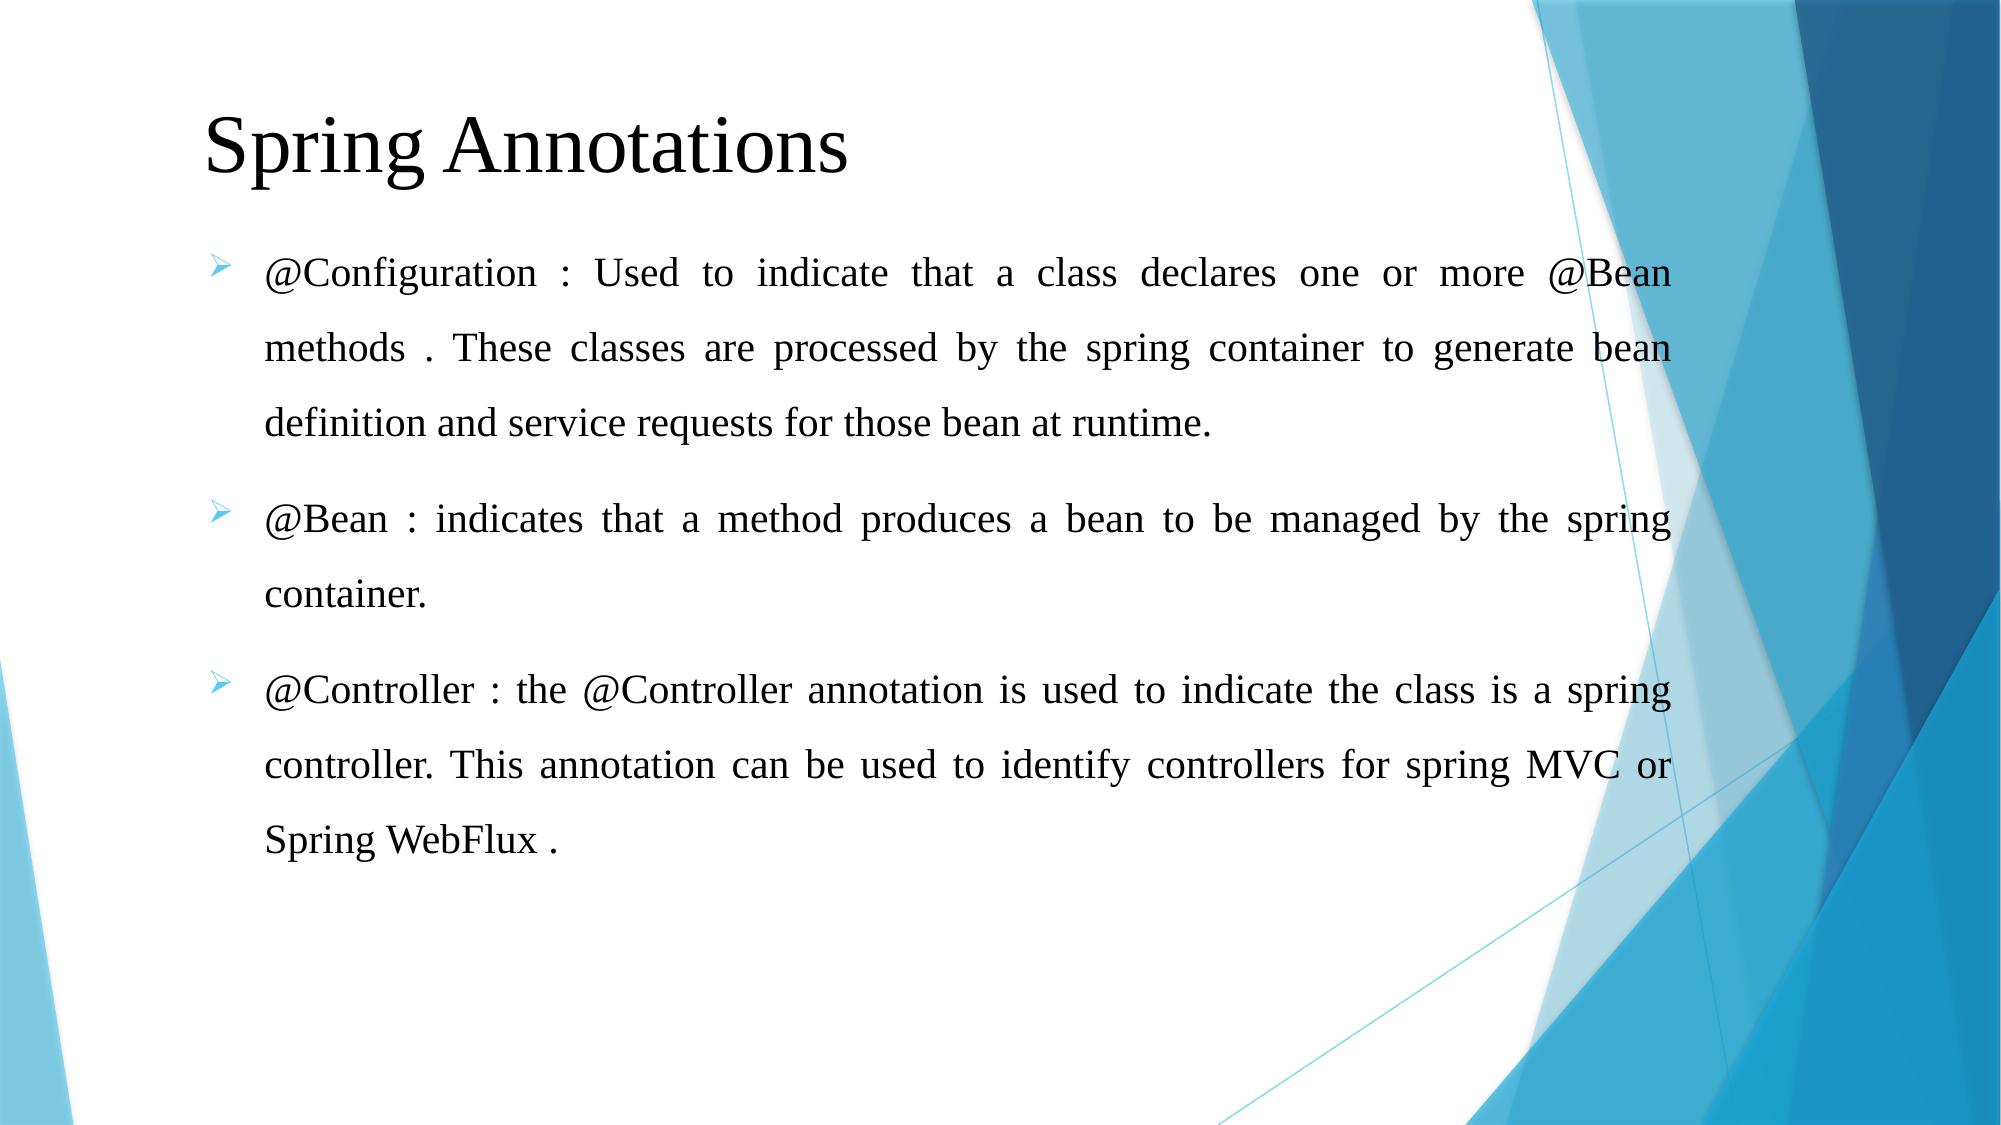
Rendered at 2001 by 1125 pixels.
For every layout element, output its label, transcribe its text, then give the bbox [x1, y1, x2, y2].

list @Configuration : Used to indicate that a class declares one or more @Bean methods . These classes are processed by the spring container to generate bean definition and service requests for those bean at runtime. @Bean : indicates that a method produces a bean to be managed by the spring container. @Controller : the @Controller annotation is used to indicate the class is a spring controller. This annotation can be used to identify controllers for spring MVC or Spring WebFlux . [174, 211, 1688, 920]
text_box Spring Annotations [189, 81, 1190, 197]
title [174, 47, 1525, 178]
